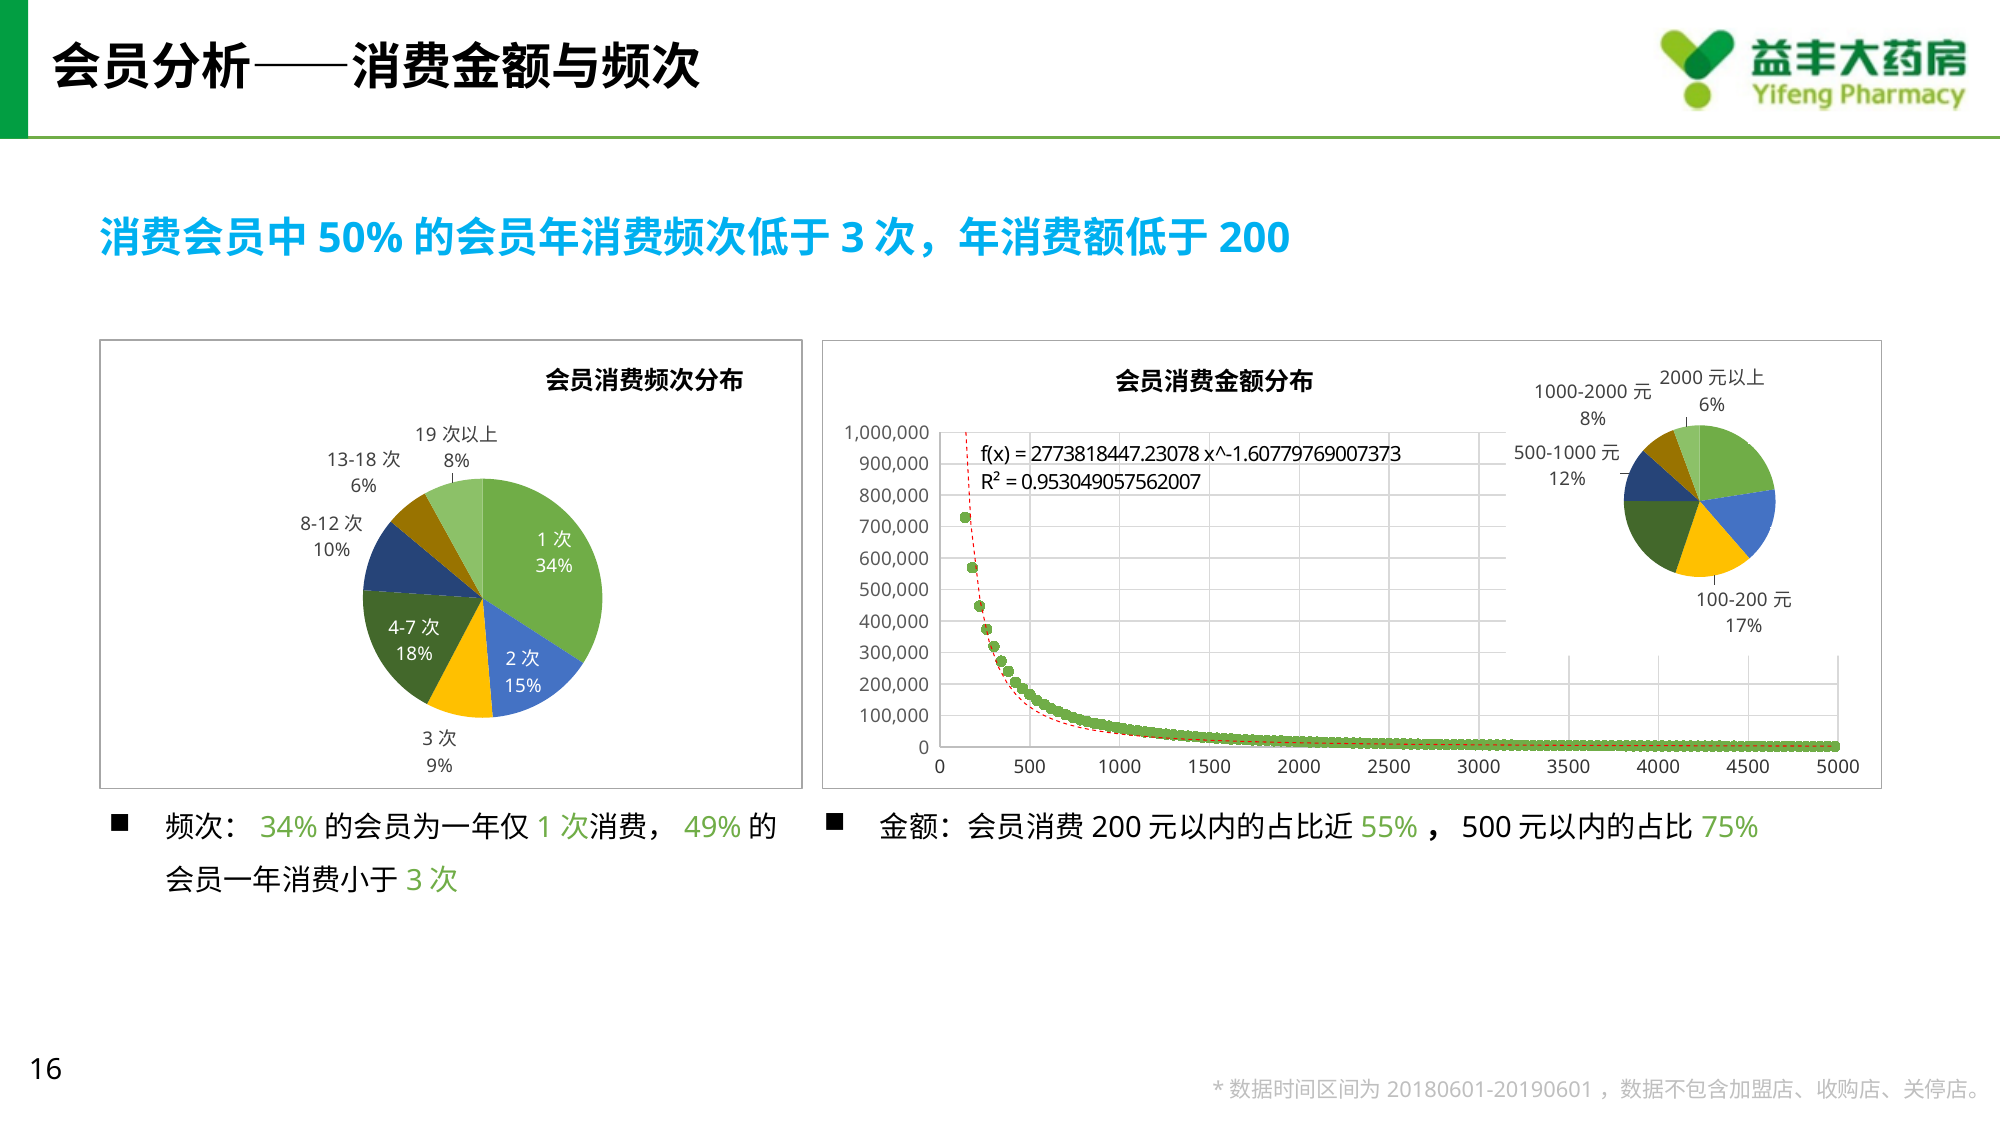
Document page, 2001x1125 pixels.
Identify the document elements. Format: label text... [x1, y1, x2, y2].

chart [99, 339, 804, 790]
text_box 会员分析——消费金额与频次 [51, 41, 996, 97]
text_box [1600, 973, 2000, 1125]
chart [821, 340, 1882, 790]
picture [1640, 11, 1991, 127]
text_box *数据时间区间为20180601-20190601，数据不包含加盟店、收购店、关停店。 [1212, 1078, 1991, 1103]
text_box 消费会员中50%的会员年消费频次低于3次，年消费额低于200 [99, 223, 1909, 262]
text_box 频次：34%的会员为一年仅1次消费，49%的会员一年消费小于3次 [109, 791, 800, 897]
text_box [0, 0, 29, 140]
text_box [14, 1042, 150, 1103]
text_box 金额：会员消费200元以内的占比近55%，500元以内的占比75% [823, 790, 1883, 844]
